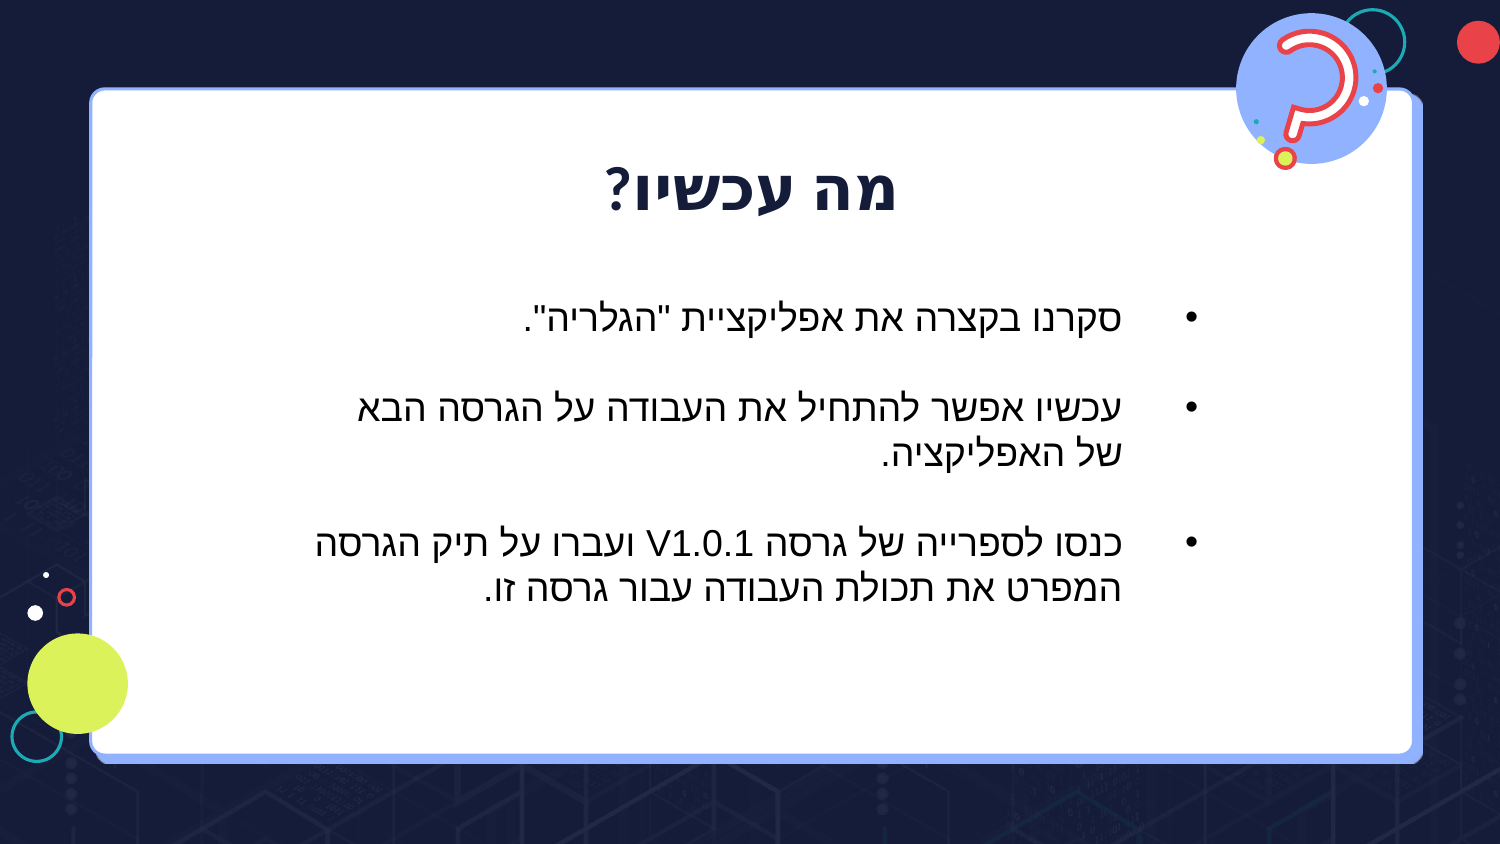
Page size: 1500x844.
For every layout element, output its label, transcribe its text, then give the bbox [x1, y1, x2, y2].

text_box סקרנו בקצרה את אפליקציית "הגלריה". עכשיו אפשר להתחיל את העבודה על הגרסה הבא של האפליקציה. כנסו לספרייה של גרסה V1.0.1 ועברו על תיק הגרסה המפרט את תכולת העבודה עבור גרסה זו. [290, 286, 1213, 662]
title מה עכשיו? [127, 118, 1376, 252]
